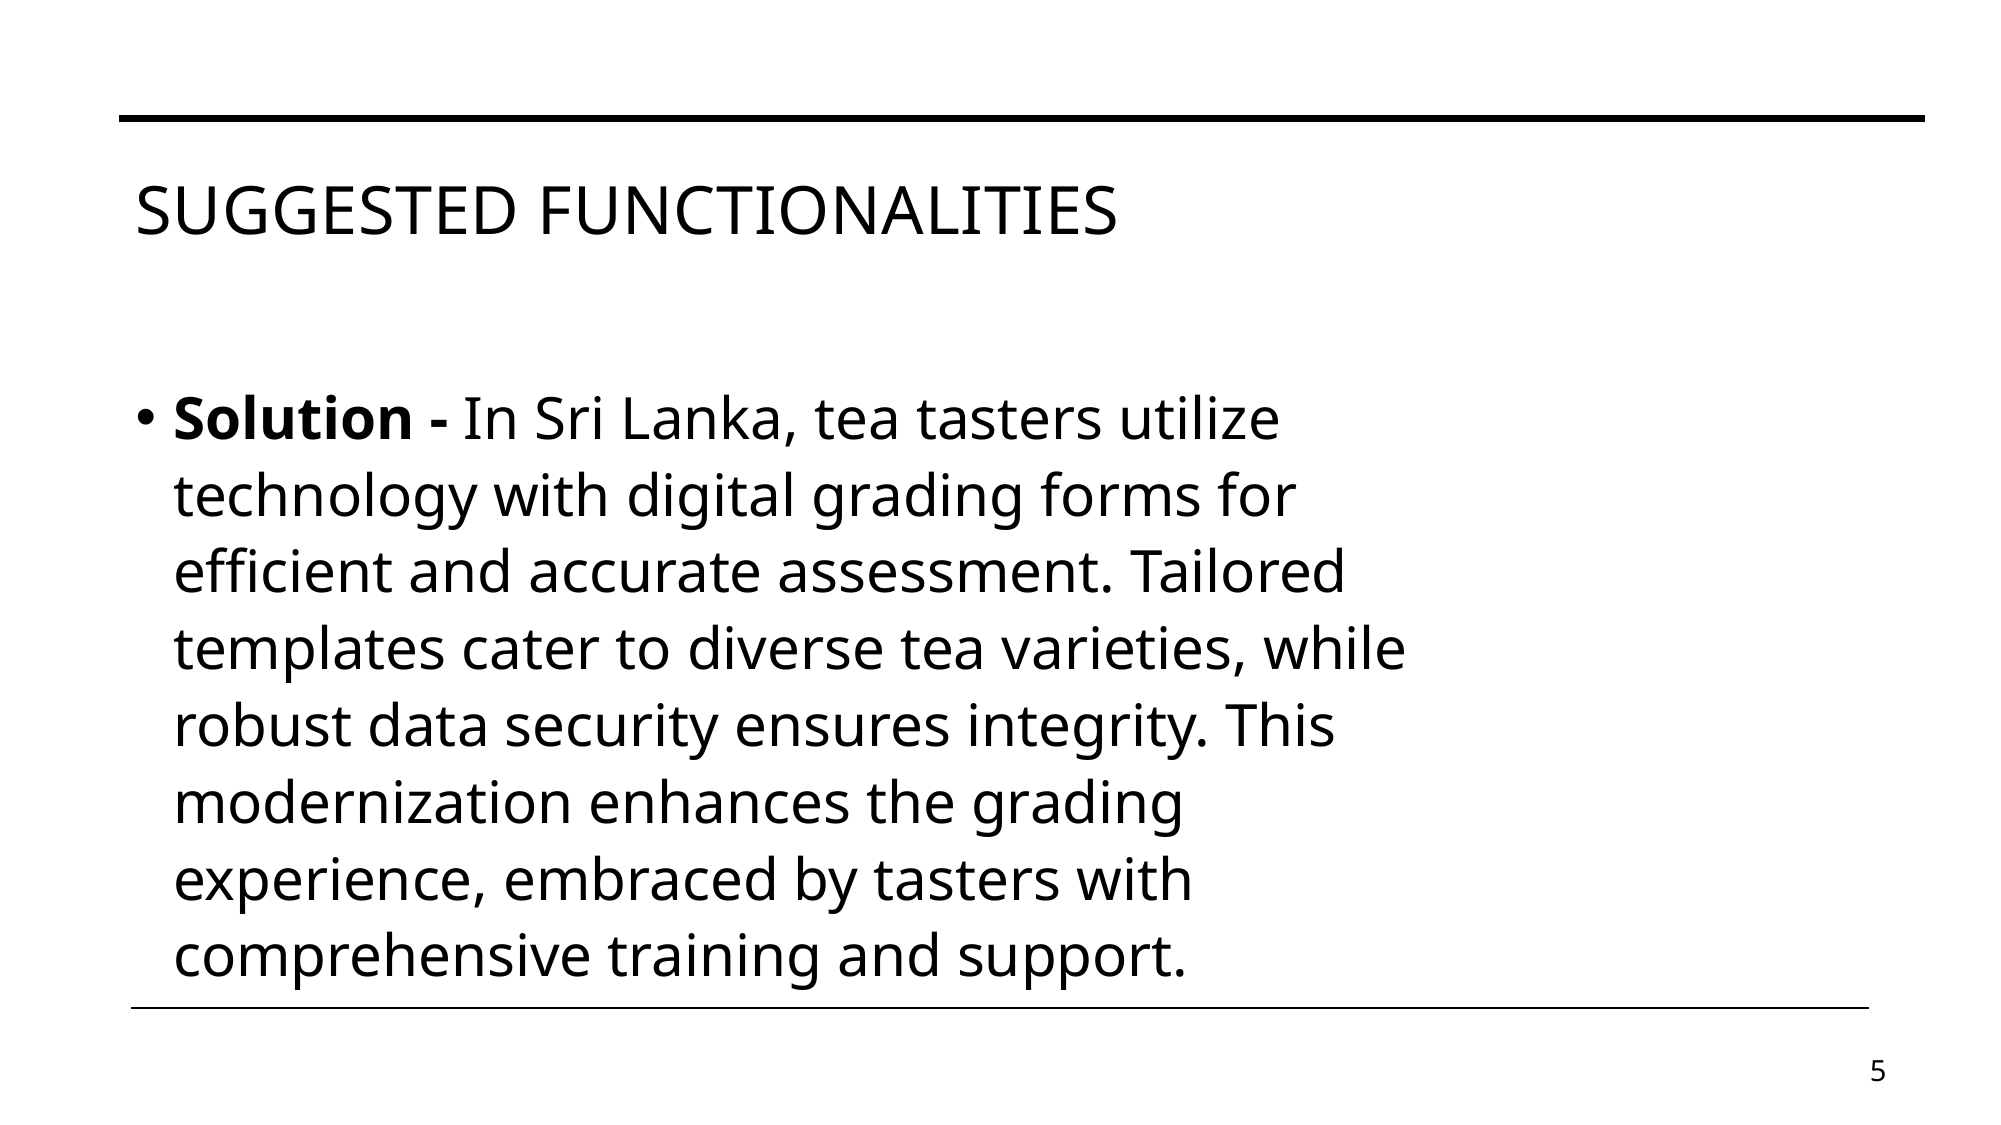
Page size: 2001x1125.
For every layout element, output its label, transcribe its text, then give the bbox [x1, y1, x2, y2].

title Suggested functionalities [120, 160, 1925, 364]
slide_number 5 [1791, 1042, 1902, 1103]
list Solution - In Sri Lanka, tea tasters utilize technology with digital grading forms for efficient and accurate assessment. Tailored templates cater to diverse tea varieties, while robust data security ensures integrity. This modernization enhances the grading experience, embraced by tasters with comprehensive training and support. [120, 366, 1519, 1070]
